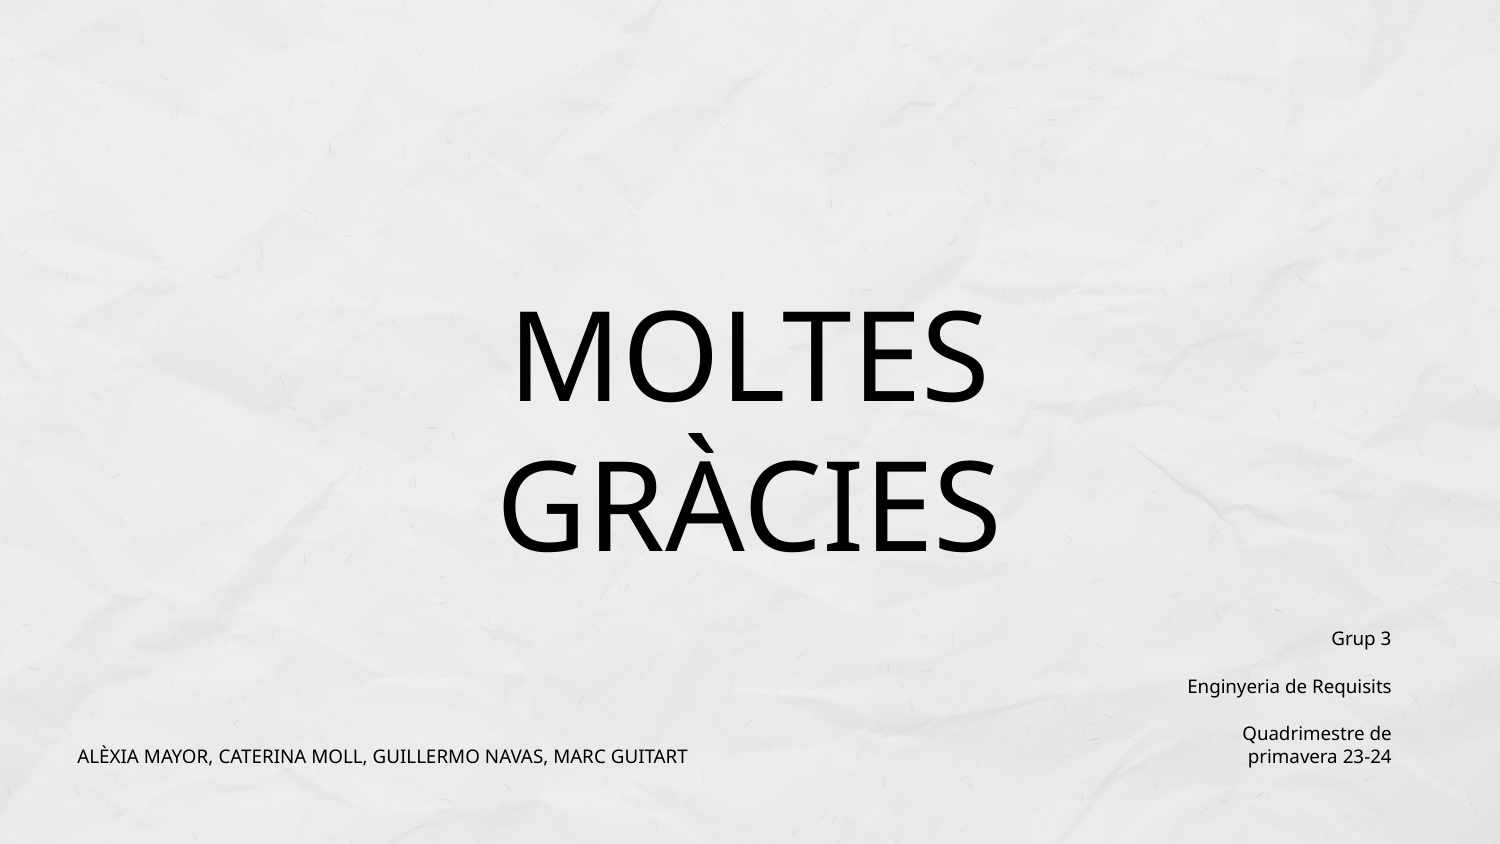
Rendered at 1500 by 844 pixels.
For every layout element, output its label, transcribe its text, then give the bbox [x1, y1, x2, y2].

title MOLTES GRÀCIES [328, 261, 1171, 583]
subtitle ALÈXIA MAYOR, CATERINA MOLL, GUILLERMO NAVAS, MARC GUITART [62, 719, 739, 798]
subtitle Grup 3 Enginyeria de Requisits Quadrimestre de primavera 23-24 [1171, 611, 1407, 798]
